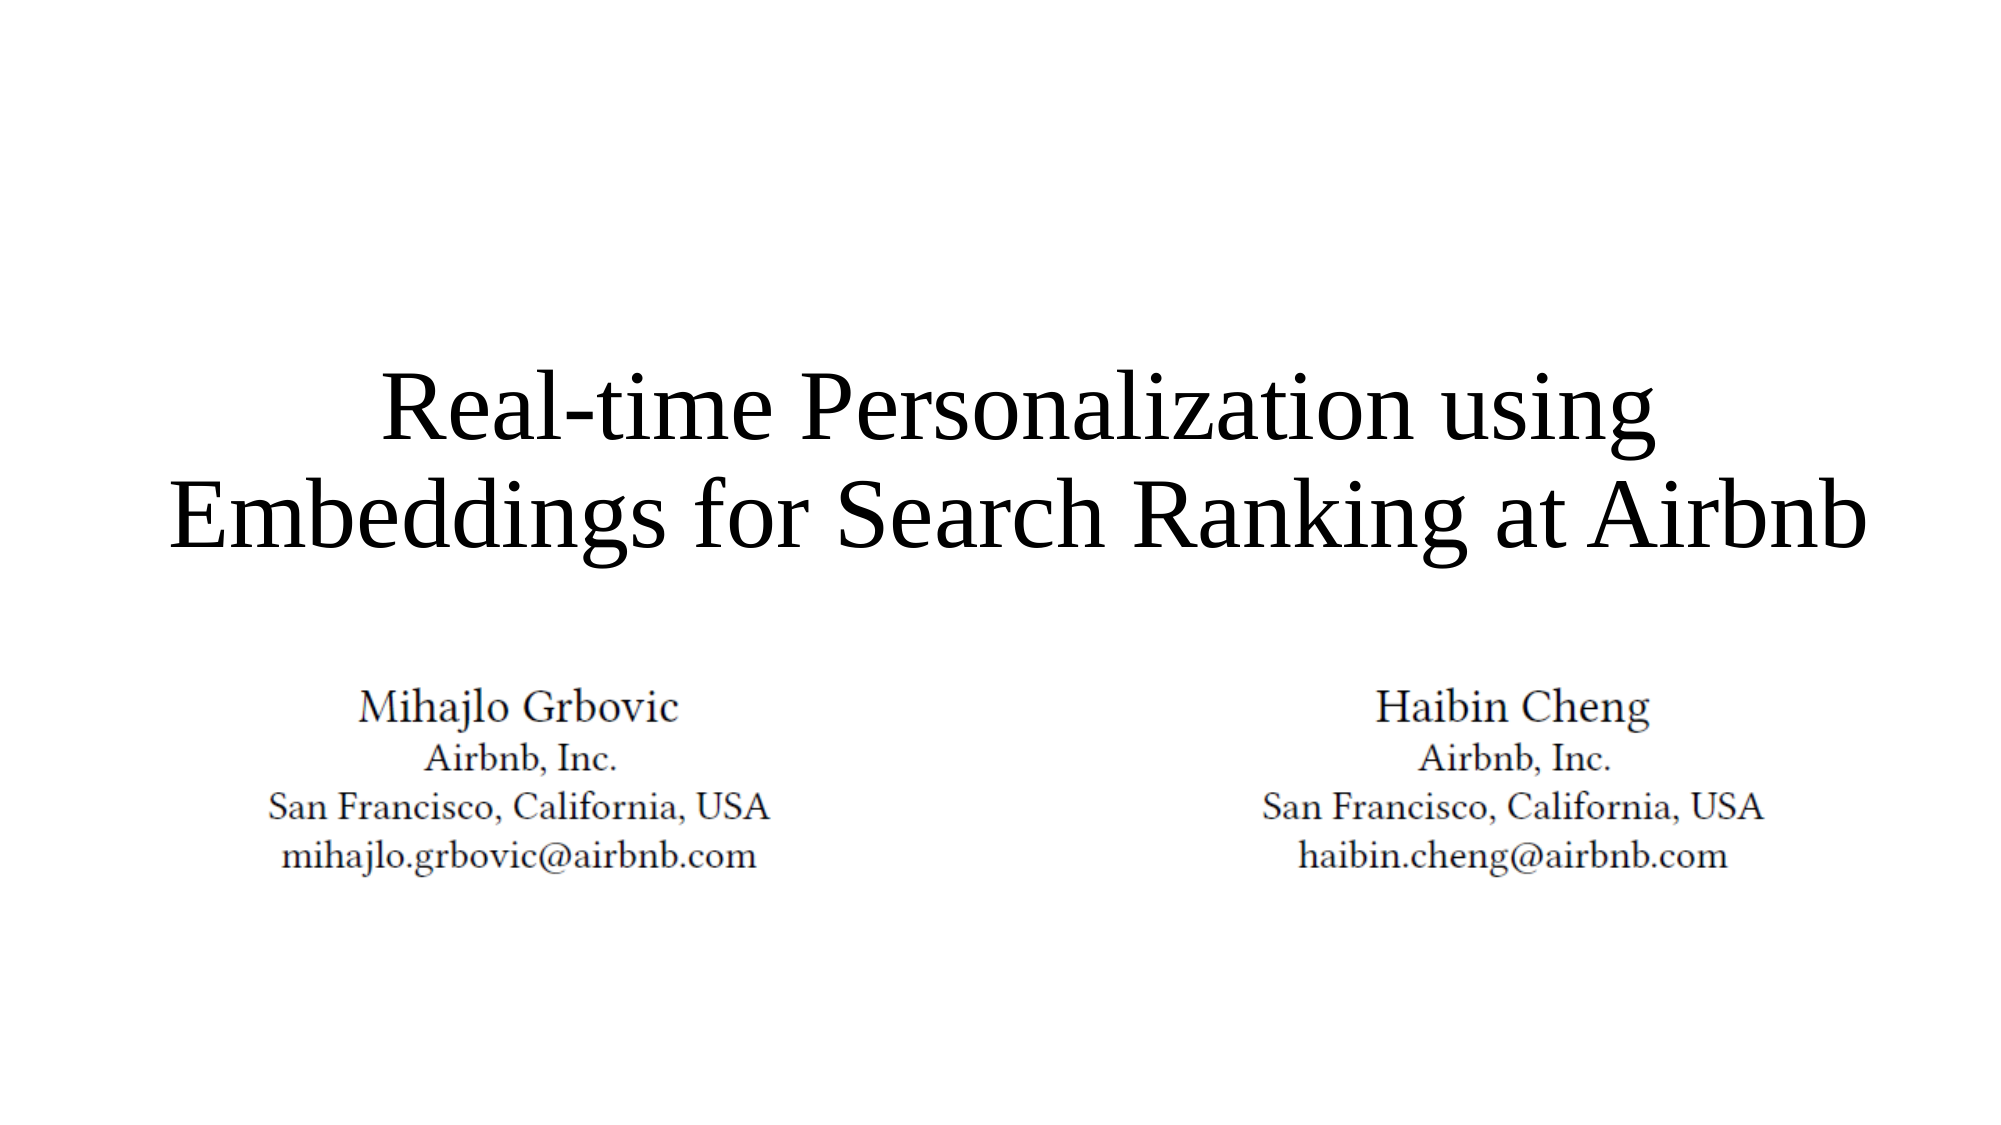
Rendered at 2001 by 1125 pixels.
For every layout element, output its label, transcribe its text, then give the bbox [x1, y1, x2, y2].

title Real-time Personalization using Embeddings for Search Ranking at Airbnb [150, 179, 1890, 577]
picture [188, 639, 1812, 893]
